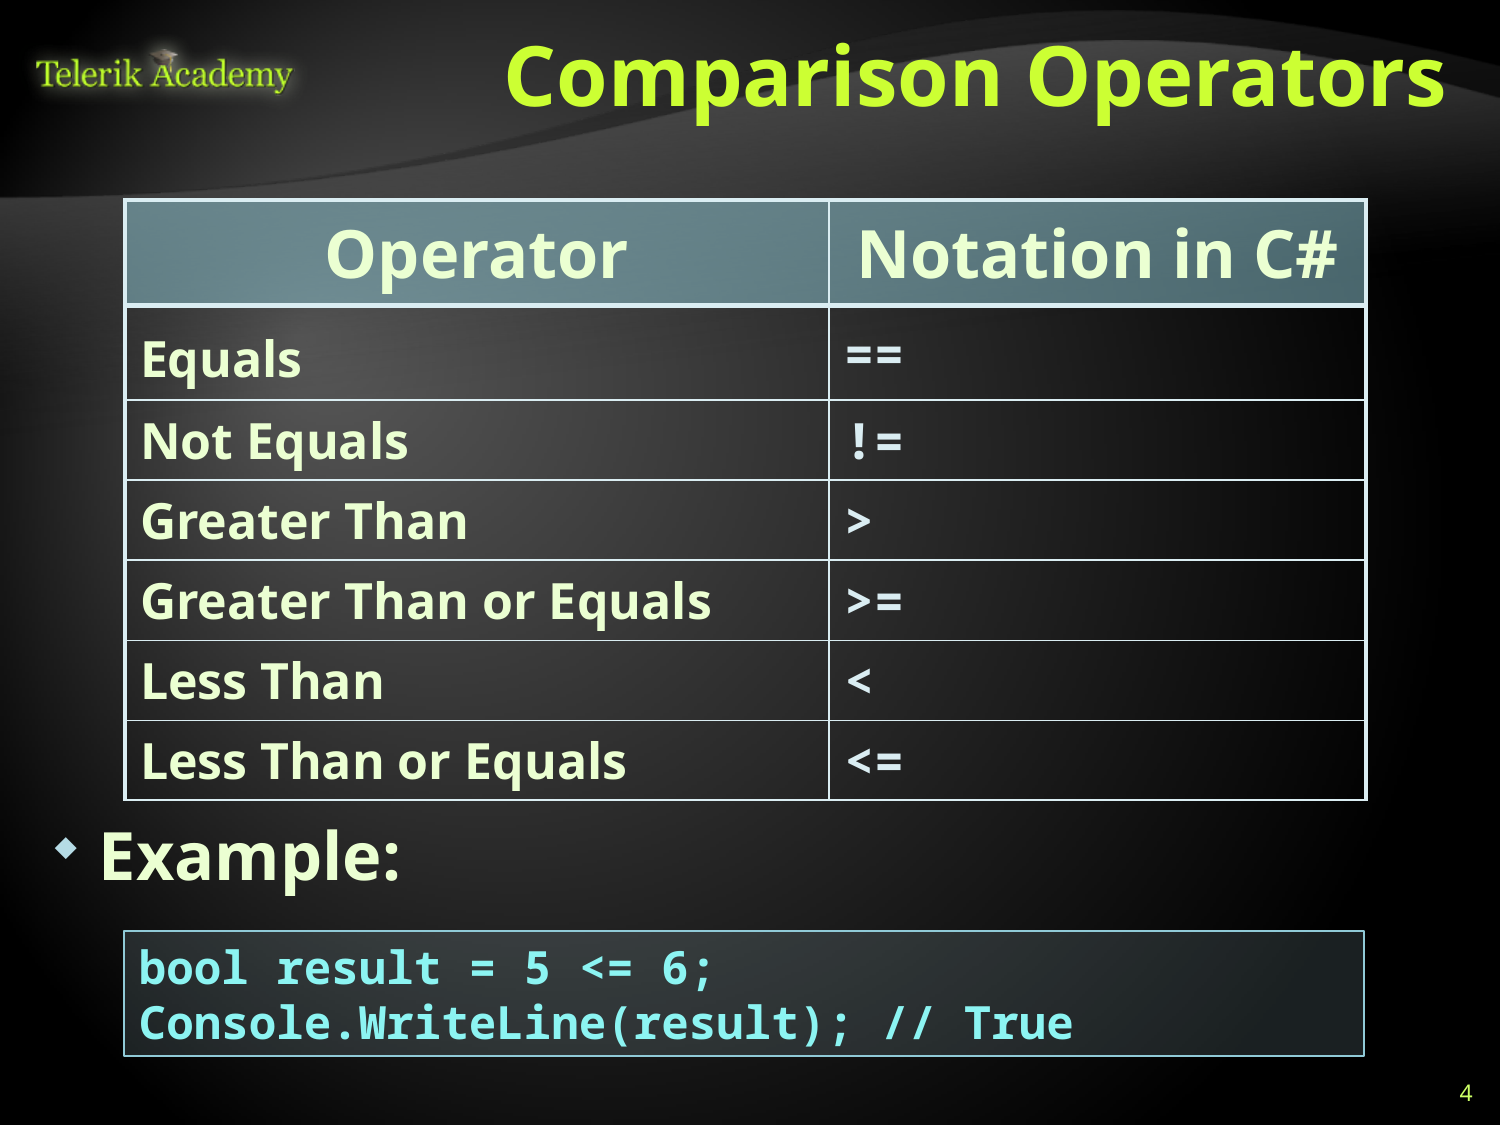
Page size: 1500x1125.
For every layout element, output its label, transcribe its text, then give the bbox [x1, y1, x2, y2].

table_cell > [830, 481, 1364, 559]
table_cell <= [830, 721, 1364, 799]
picture [0, 0, 1500, 1125]
table_cell Less Than [127, 641, 828, 720]
table_cell >= [830, 561, 1364, 640]
text_box bool result = 5 <= 6; Console.WriteLine(result); // True [124, 931, 1365, 1057]
table_cell Equals [127, 308, 828, 399]
text_box Example: [37, 807, 1463, 921]
table_cell Less Than or Equals [127, 721, 828, 799]
table_header Operator [127, 202, 828, 303]
table_cell != [830, 401, 1364, 479]
table_header Notation in C# [830, 202, 1364, 303]
table_cell Not Equals [127, 401, 828, 479]
table_cell == [830, 308, 1364, 399]
title Comparison Operators [300, 12, 1463, 150]
slide_number 4 [1412, 1074, 1488, 1113]
table_cell < [830, 641, 1364, 720]
table_cell Greater Than or Equals [127, 561, 828, 640]
table_cell Greater Than [127, 481, 828, 559]
